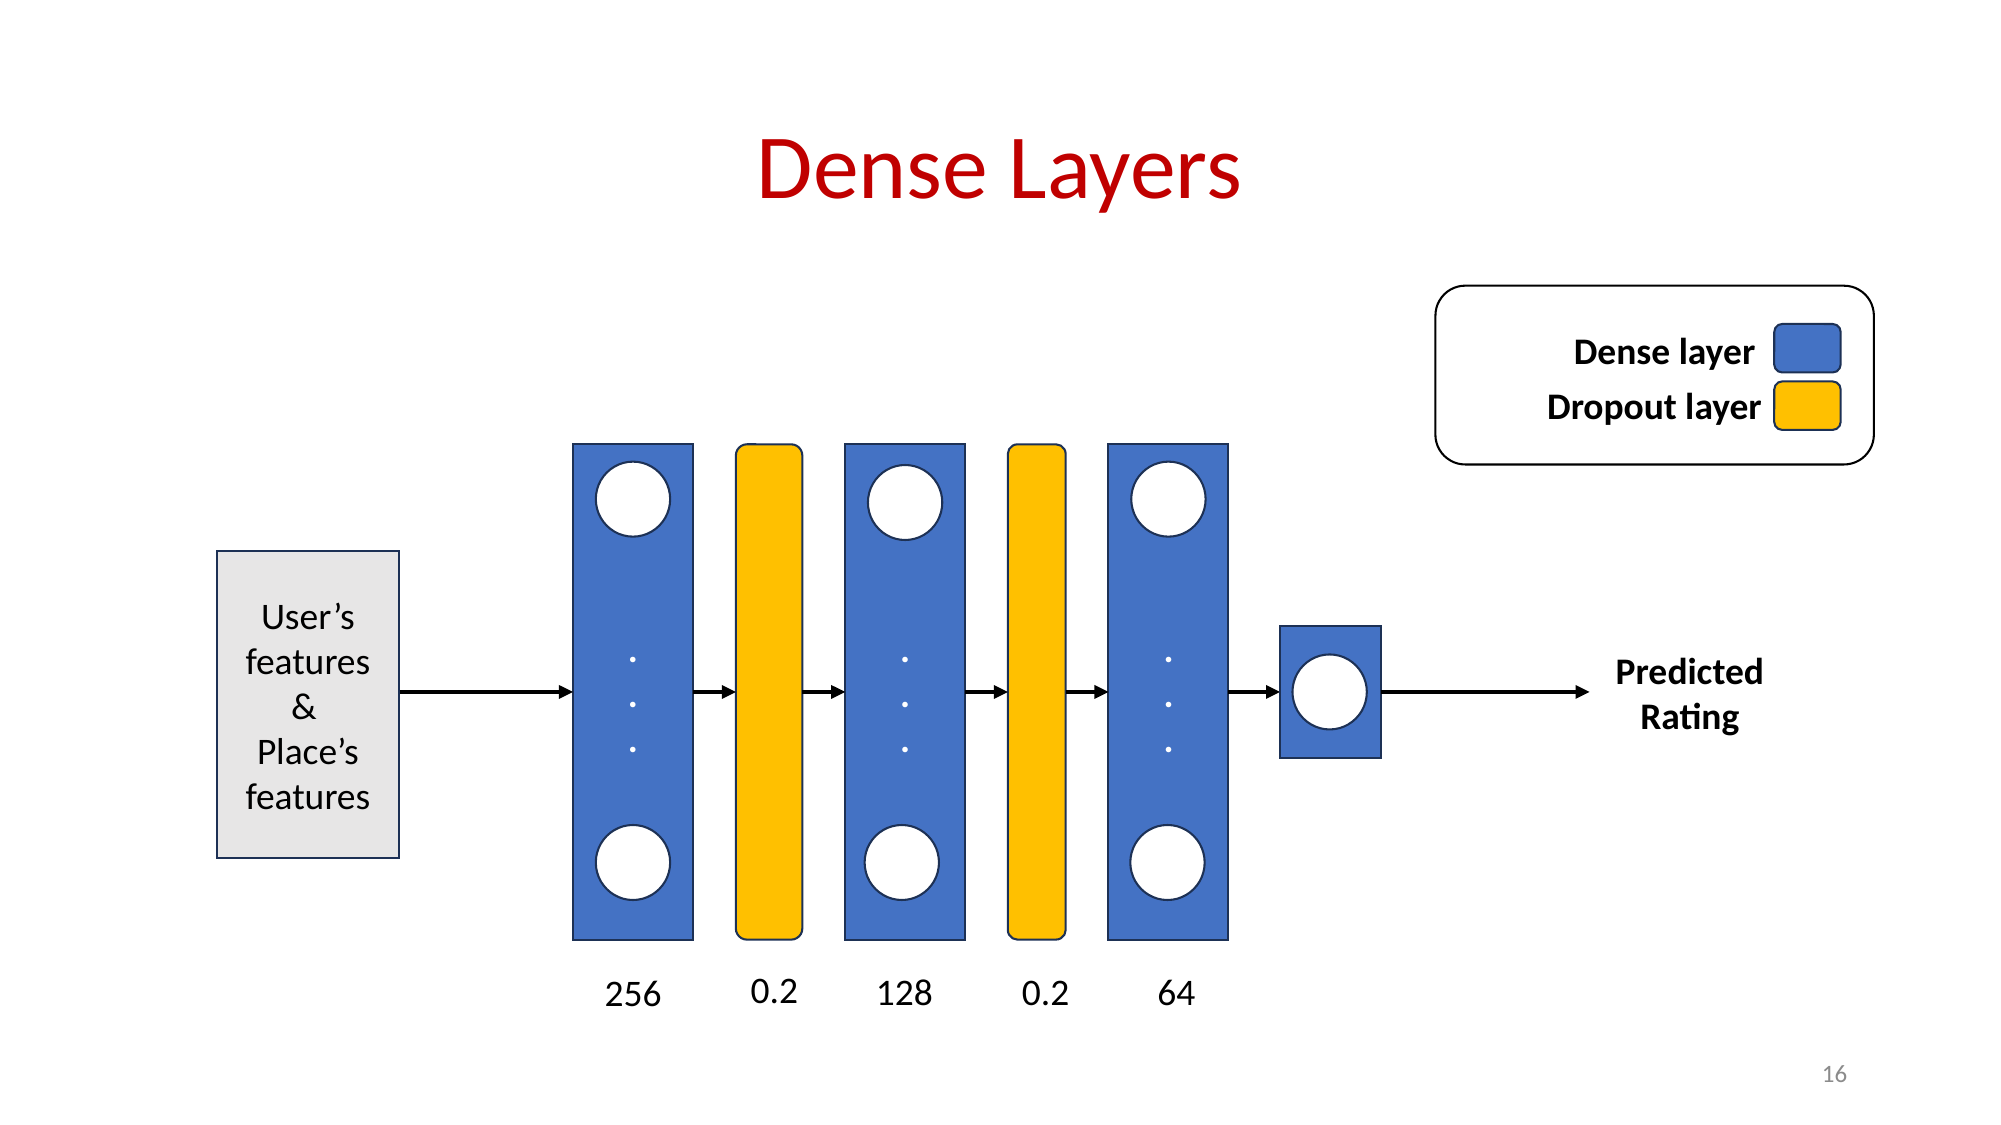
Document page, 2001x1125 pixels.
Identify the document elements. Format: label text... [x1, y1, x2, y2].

text_box [1130, 460, 1207, 538]
text_box [594, 823, 672, 902]
text_box [734, 443, 804, 941]
text_box [863, 823, 941, 902]
text_box . . . [844, 443, 966, 941]
title Dense Layers [137, 59, 1863, 278]
text_box [1006, 443, 1067, 941]
text_box 0.2 [1007, 960, 1105, 1021]
text_box [594, 460, 672, 538]
text_box [1434, 284, 1875, 466]
text_box [1291, 653, 1368, 731]
text_box [866, 463, 944, 542]
text_box 256 [572, 961, 693, 1022]
text_box Predicted Rating [1588, 625, 1791, 759]
text_box [1279, 625, 1382, 759]
text_box User’s features & Place’s features [216, 550, 400, 859]
slide_number 16 [1412, 1042, 1863, 1103]
text_box [1129, 823, 1206, 902]
text_box . . . [1107, 443, 1229, 941]
text_box . . . [572, 443, 694, 941]
text_box 0.2 [735, 959, 834, 1019]
text_box 64 [1116, 960, 1237, 1021]
text_box 128 [844, 960, 965, 1021]
